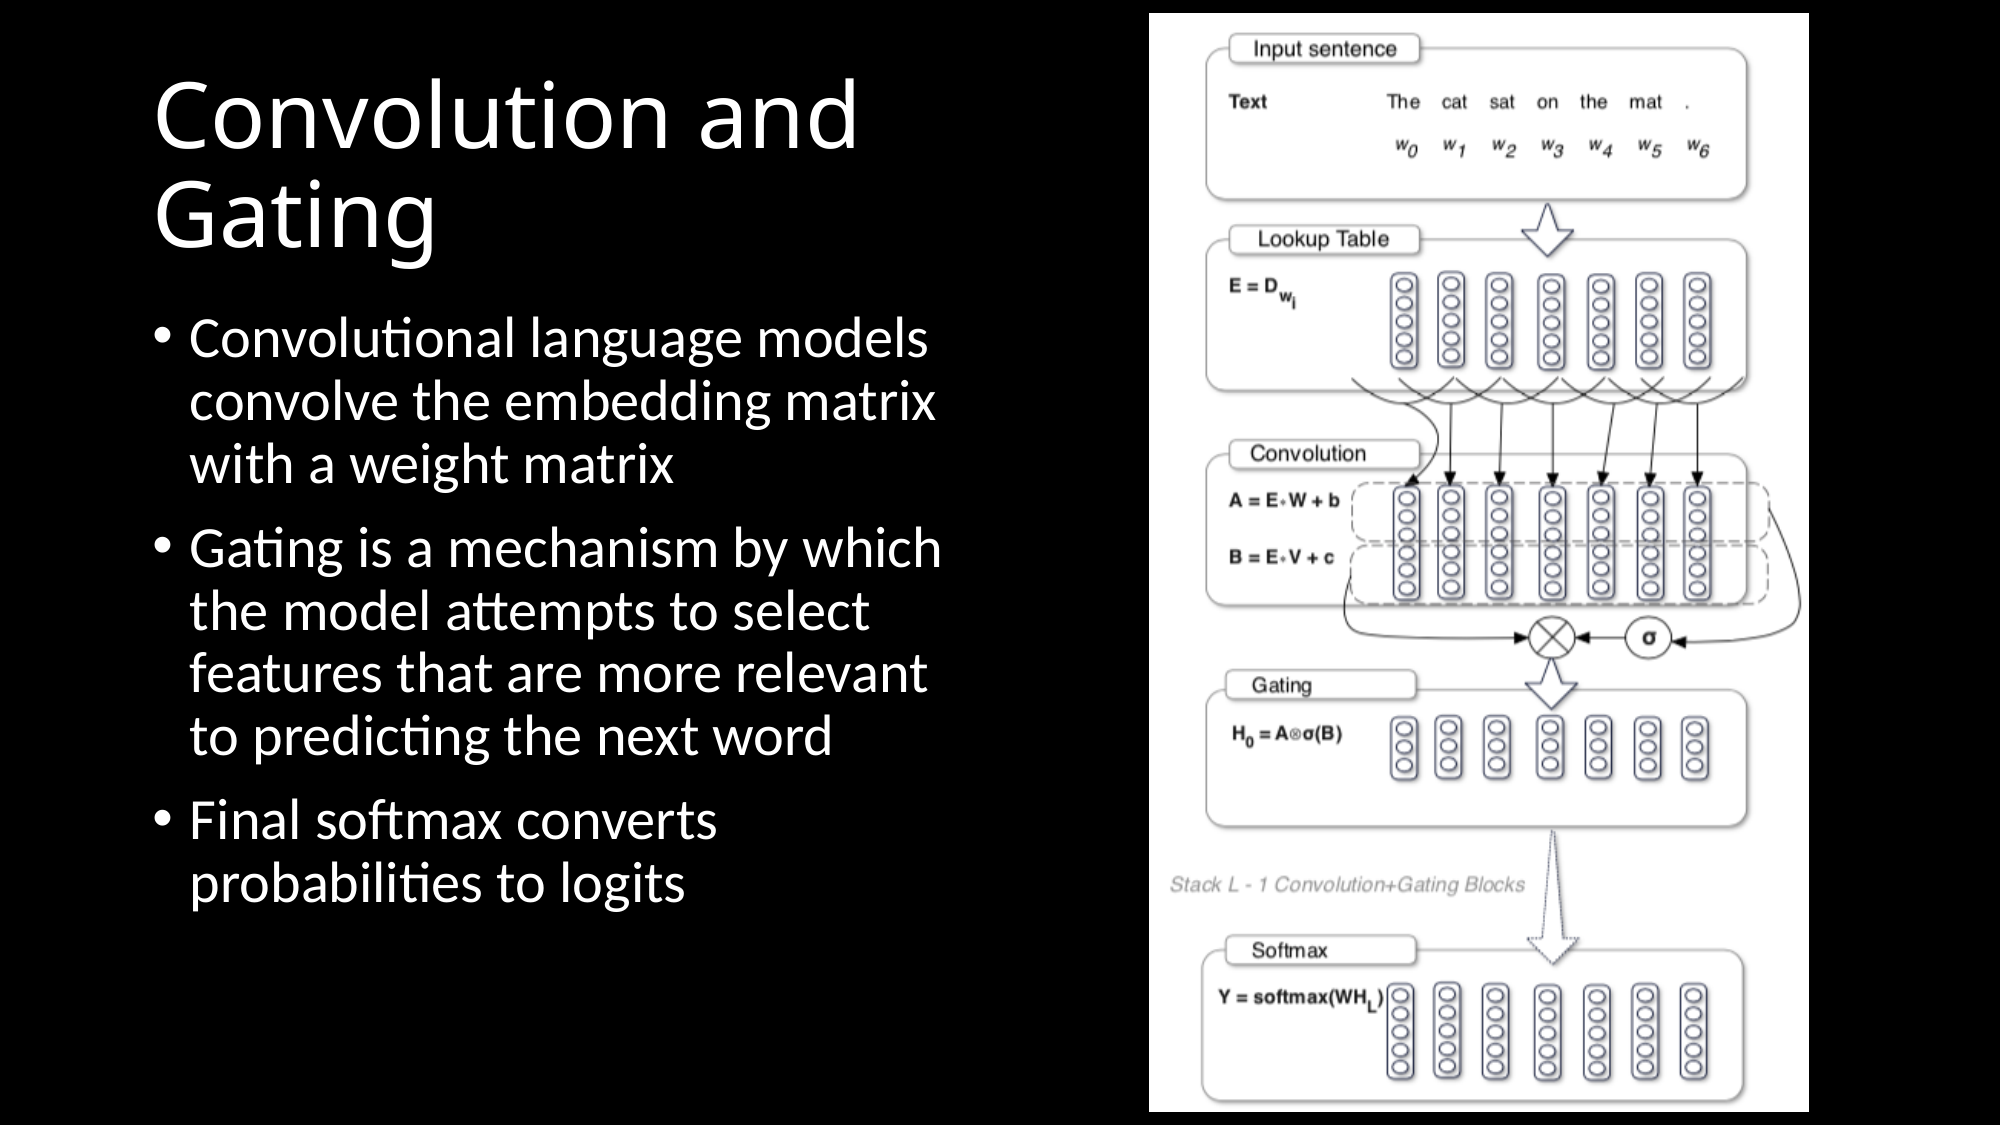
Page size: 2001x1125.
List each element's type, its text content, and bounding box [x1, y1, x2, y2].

list Convolutional language models convolve the embedding matrix with a weight matrix Gating is a mechanism by which the model attempts to select features that are more relevant to predicting the next word Final softmax converts probabilities to logits [137, 299, 988, 1014]
title Convolution and Gating [137, 59, 1000, 278]
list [1149, 13, 1809, 1112]
